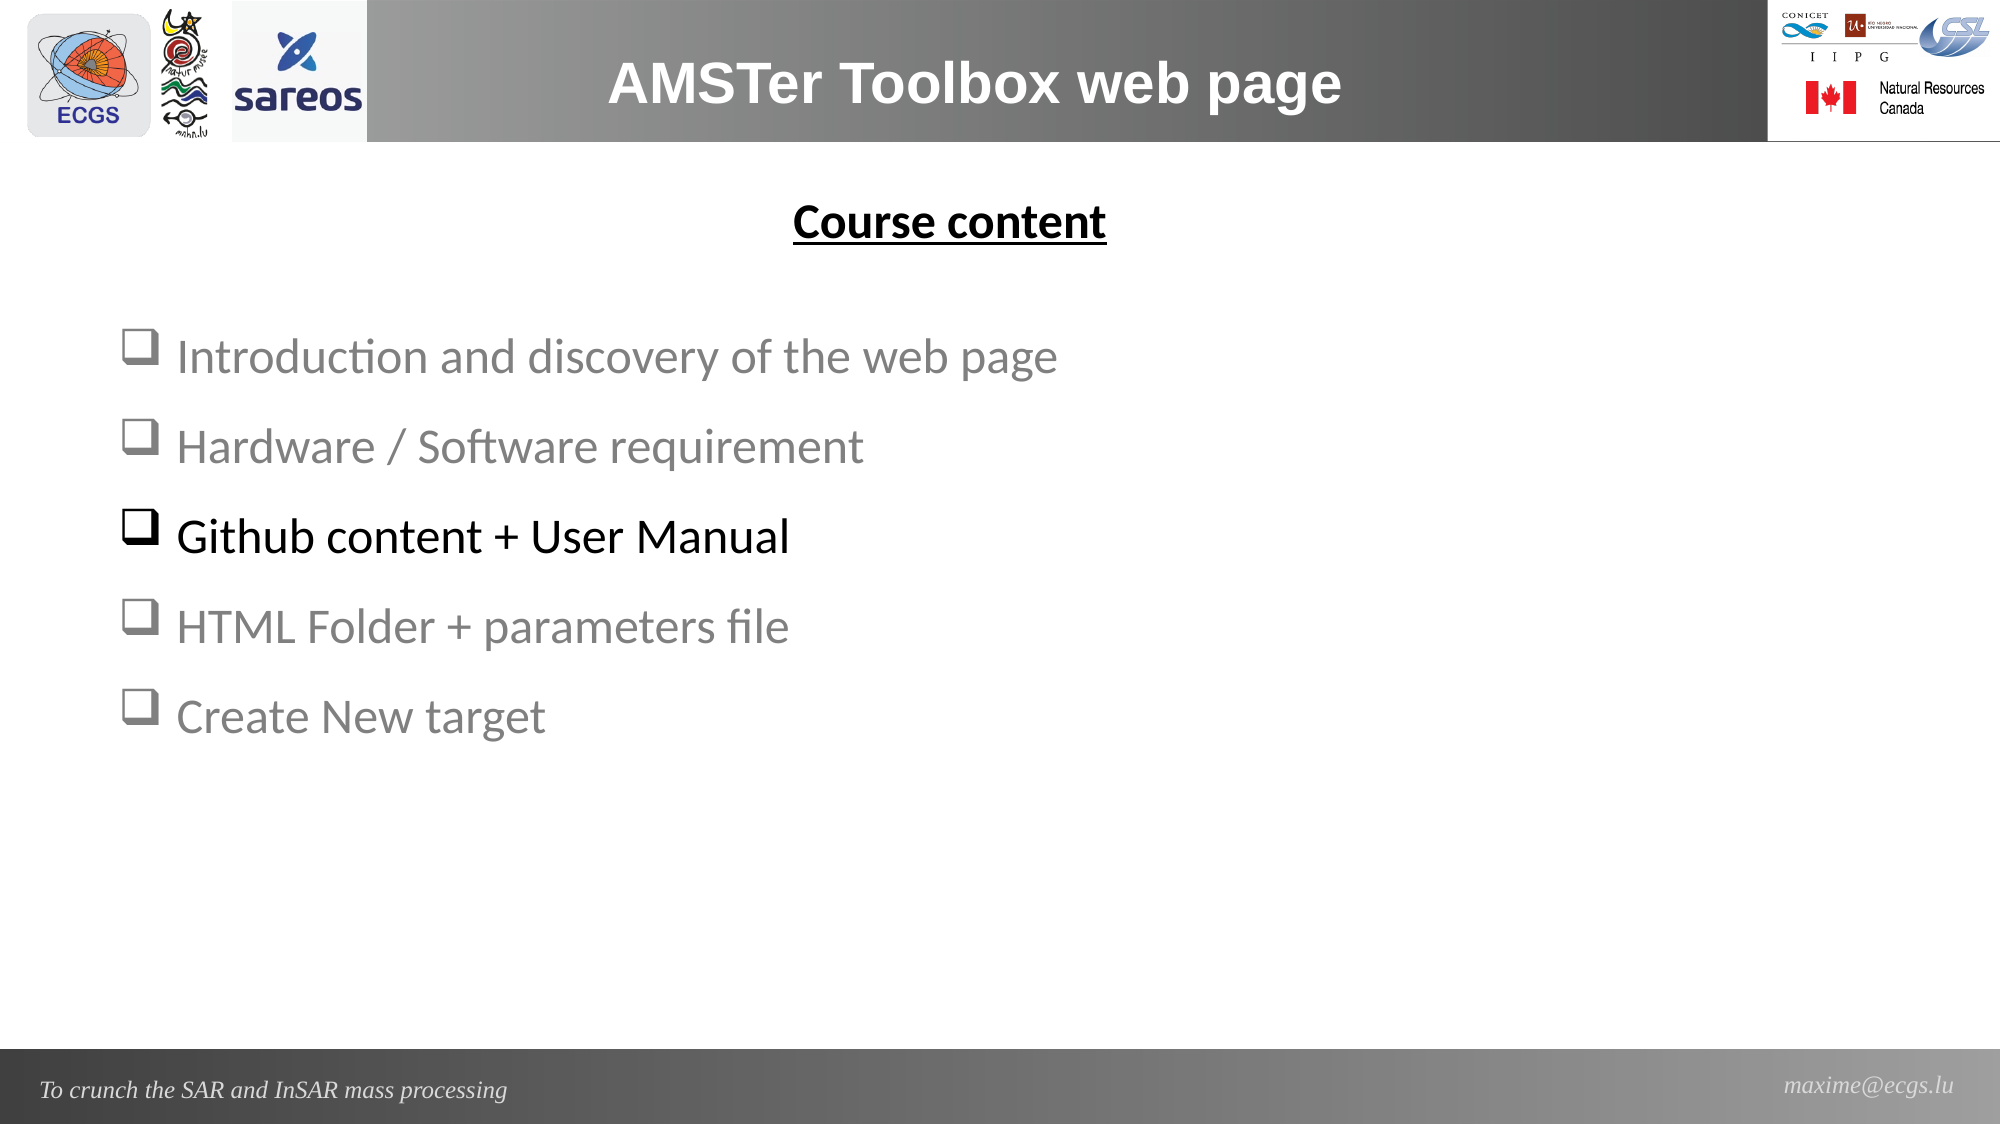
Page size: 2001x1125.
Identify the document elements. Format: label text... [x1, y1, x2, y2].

text_box Course content Introduction and discovery of the web page Hardware / Software requirement Github content + User Manual HTML Folder + parameters file Create New target [103, 181, 1797, 901]
picture [1824, 69, 1990, 120]
picture [154, 8, 214, 15]
text_box AMSTer Toolbox web page [127, 15, 1824, 144]
picture [1779, 7, 1990, 67]
